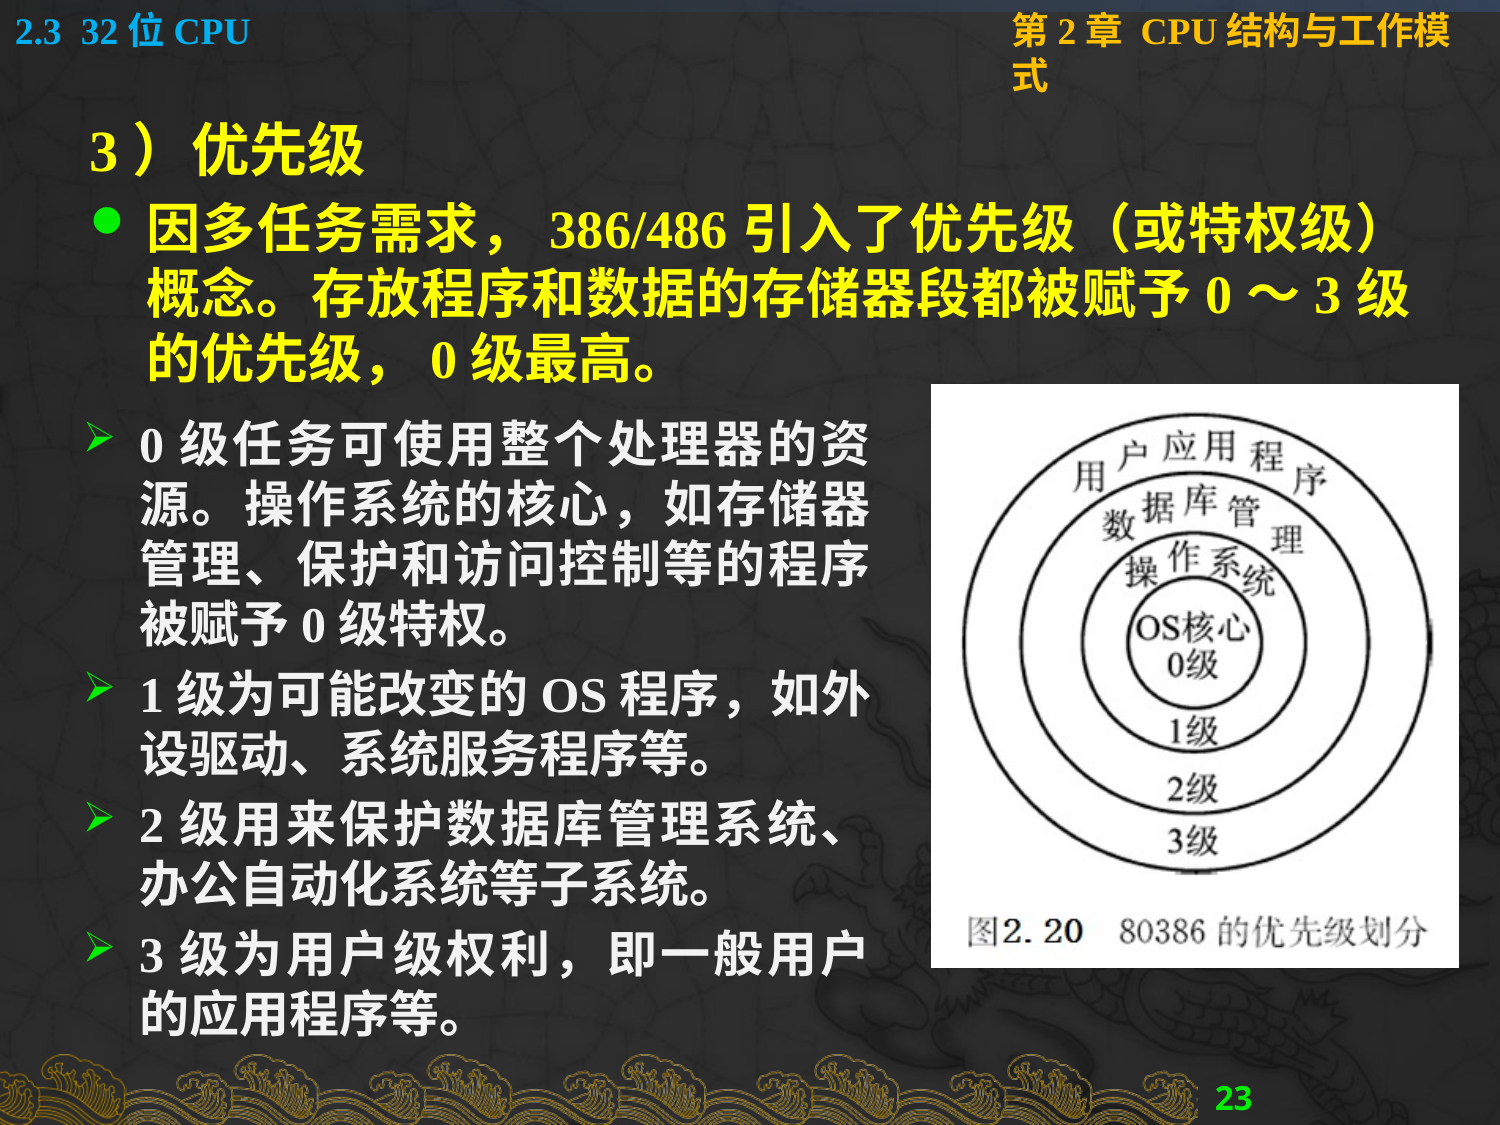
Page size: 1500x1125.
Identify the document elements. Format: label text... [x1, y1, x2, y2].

picture [930, 383, 1459, 969]
list 3）优先级 因多任务需求，386/486引入了优先级（或特权级）概念。存放程序和数据的存储器段都被赋予0～3级的优先级，0级最高。 [75, 105, 1425, 1042]
text_box 0级任务可使用整个处理器的资源。操作系统的核心，如存储器管理、保护和访问控制等的程序被赋予0级特权。 1级为可能改变的OS程序，如外设驱动、系统服务程序等。 2级用来保护数据库管理系统、办公自动化系统等子系统。 3级为用户级权利，即一般用户的应用程序等。 [68, 404, 886, 1065]
